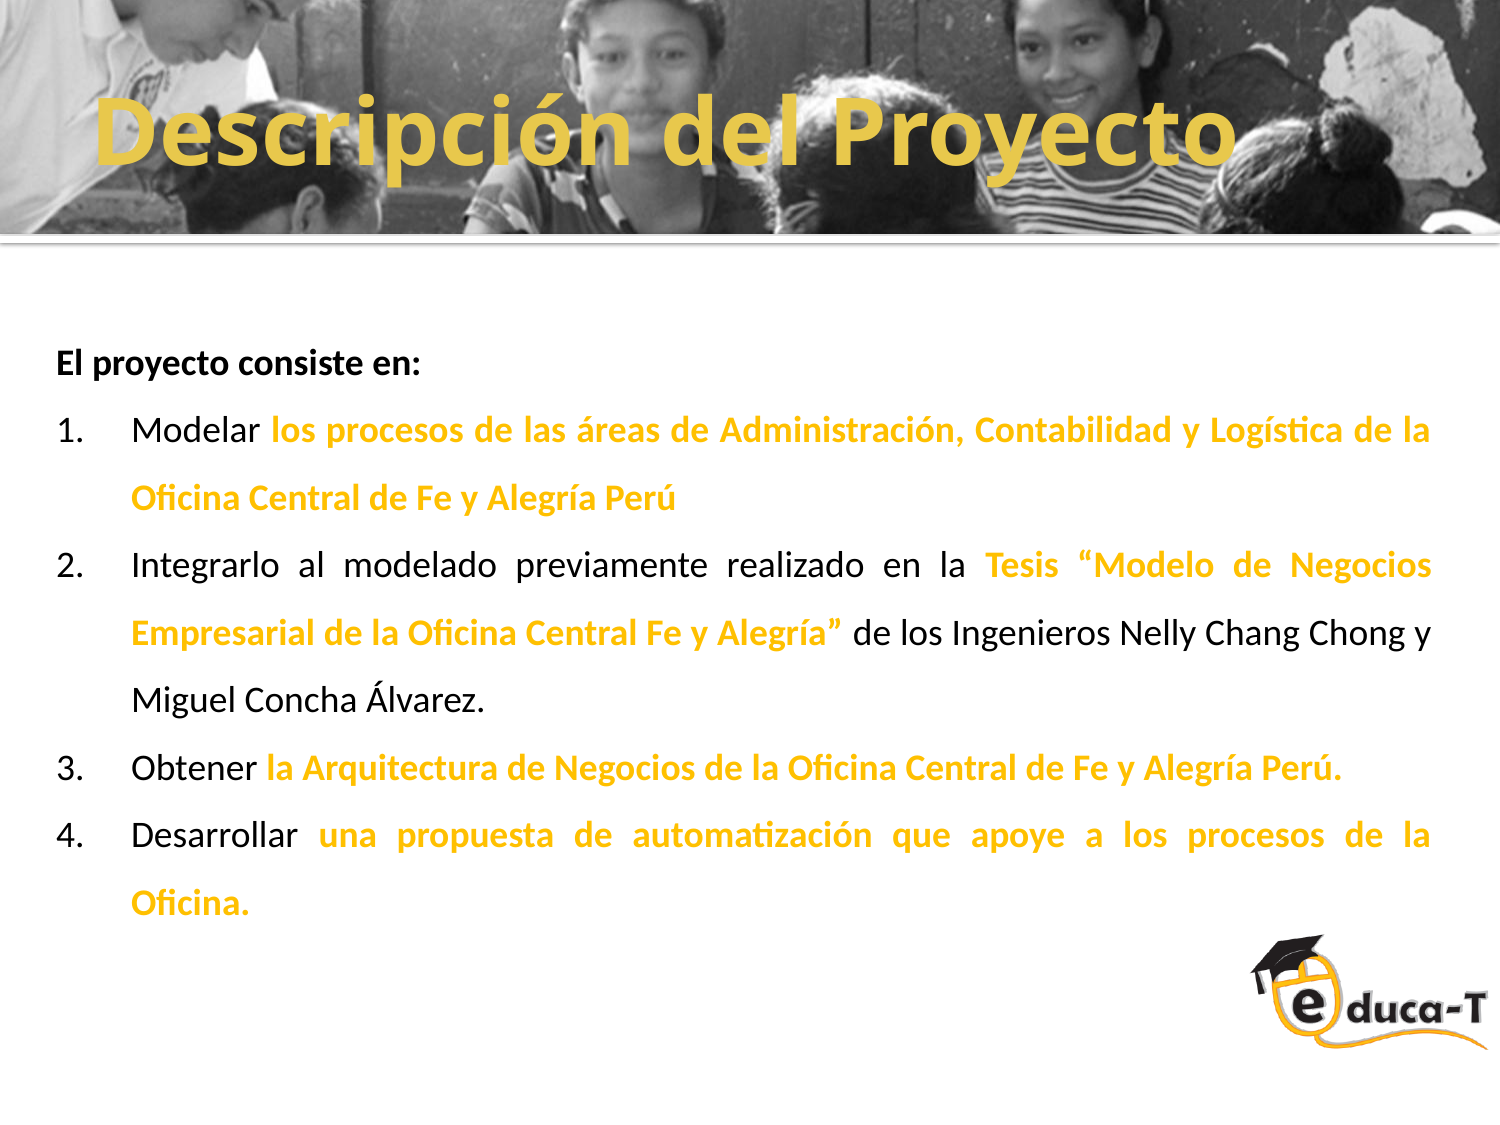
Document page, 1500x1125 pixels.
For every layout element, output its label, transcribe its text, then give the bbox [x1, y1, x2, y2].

title Descripción del Proyecto [75, 25, 1425, 231]
picture [0, 0, 1500, 234]
picture [1249, 925, 1489, 1059]
text_box El proyecto consiste en: Modelar los procesos de las áreas de Administración, Contabilidad y Logística de la Oficina Central de Fe y Alegría Perú Integrarlo al modelado previamente realizado en la Tesis “Modelo de Negocios Empresarial de la Oficina Central Fe y Alegría” de los Ingenieros Nelly Chang Chong y Miguel Concha Álvarez. Obtener la Arquitectura de Negocios de la Oficina Central de Fe y Alegría Perú. Desarrollar una propuesta de automatización que apoye a los procesos de la Oficina. [41, 307, 1447, 930]
